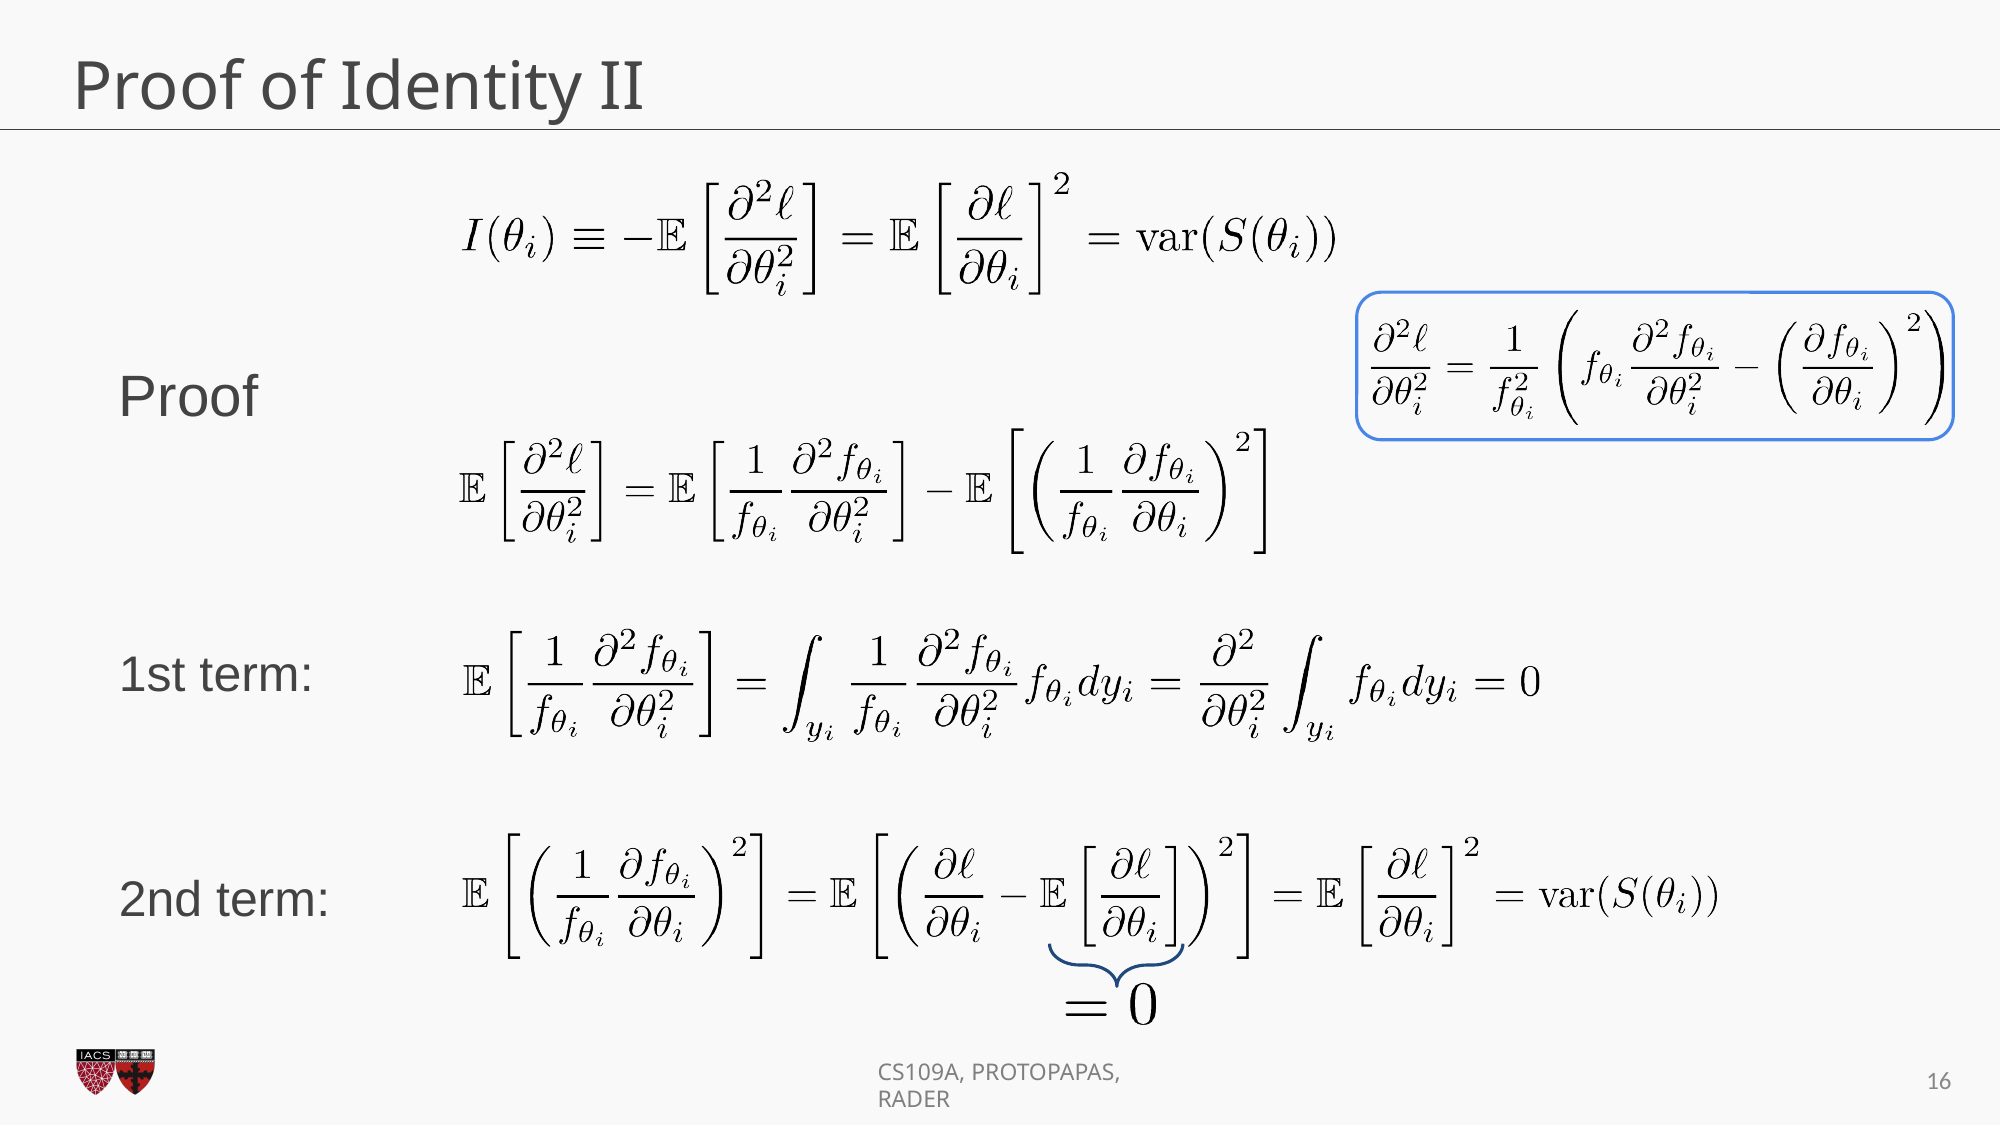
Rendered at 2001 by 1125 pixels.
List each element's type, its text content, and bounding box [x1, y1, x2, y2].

slide_number 16 [1500, 1050, 1967, 1110]
picture [1065, 982, 1158, 1026]
text_box 1st term: [103, 626, 461, 728]
picture [1371, 308, 1945, 425]
title Proof of Identity II [57, 35, 1943, 162]
text_box [1356, 292, 1954, 440]
text_box 2nd term: [103, 851, 457, 953]
picture [459, 427, 1266, 554]
picture [462, 626, 1544, 743]
picture [462, 832, 1718, 960]
picture [75, 1049, 155, 1095]
text_box Proof [103, 342, 534, 444]
text_box [1099, 967, 1135, 980]
picture [461, 169, 1339, 296]
